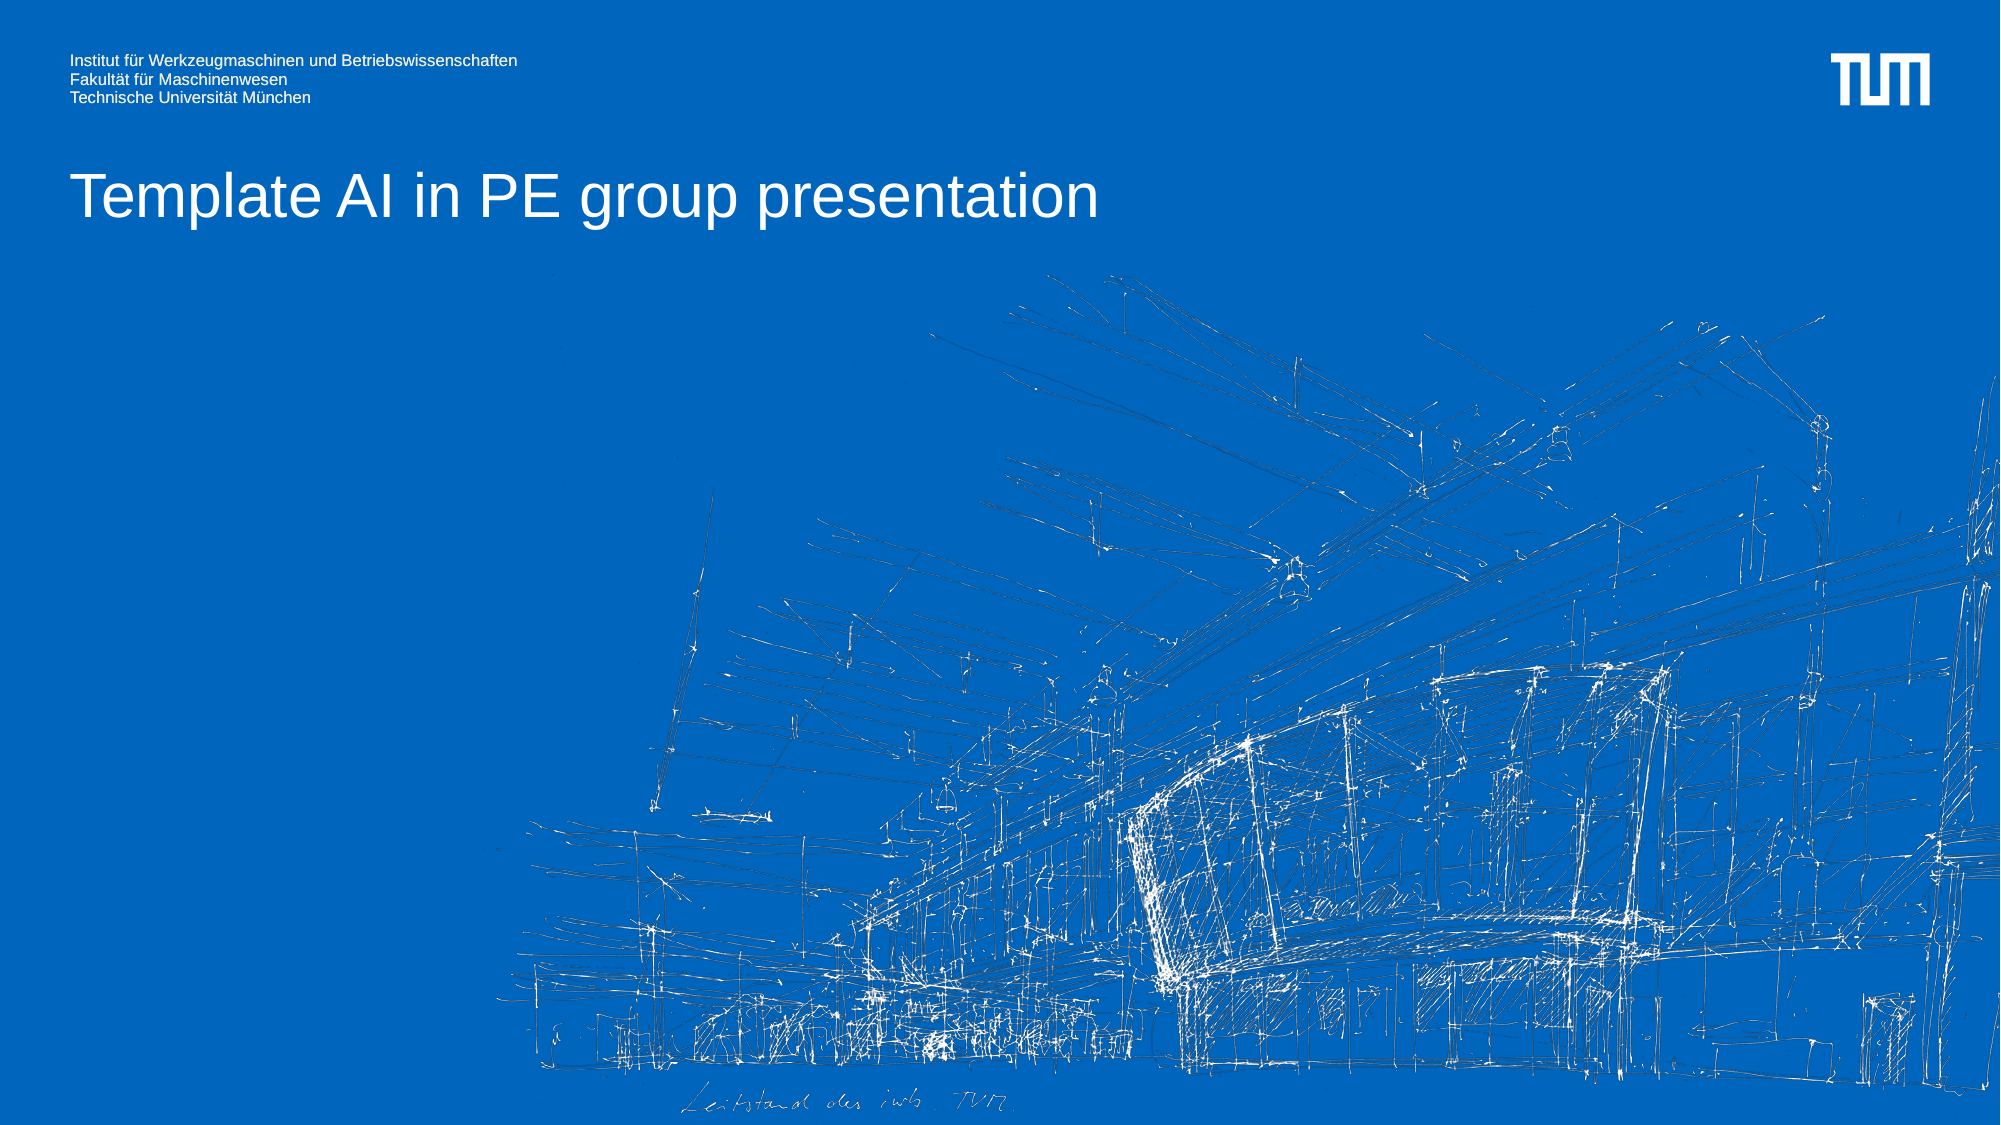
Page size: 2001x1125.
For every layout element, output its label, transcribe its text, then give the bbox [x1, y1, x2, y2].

title Template AI in PE group presentation [69, 162, 1932, 231]
picture [421, 270, 2000, 1125]
